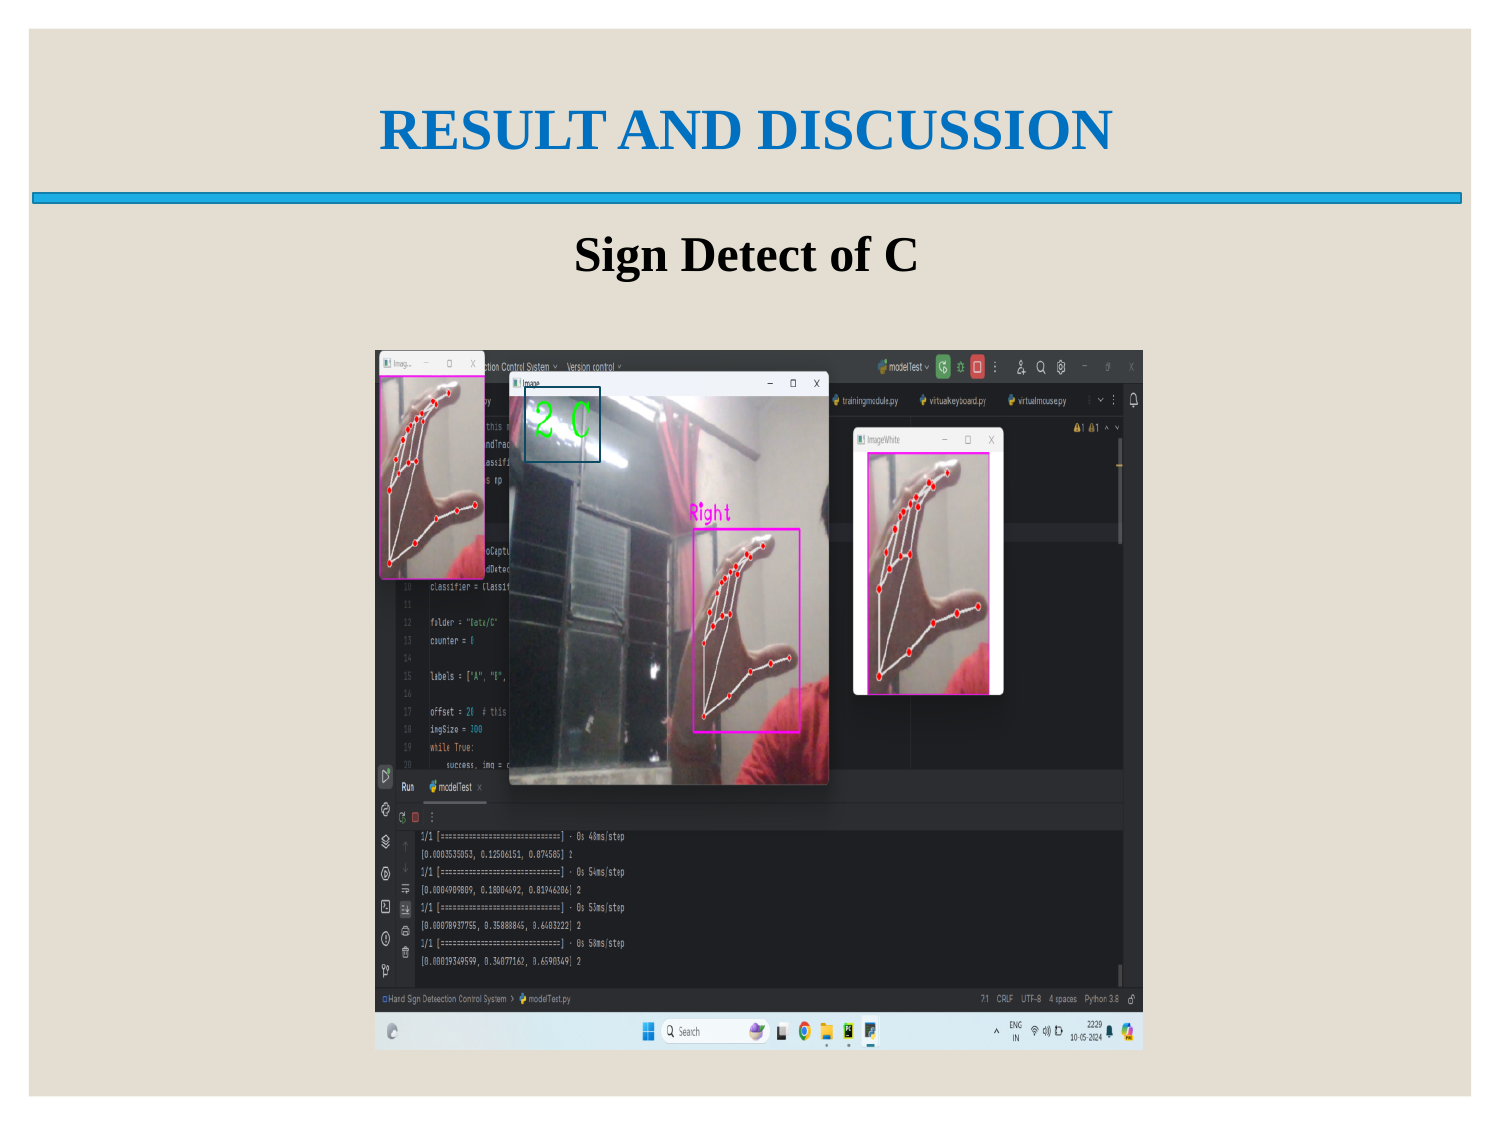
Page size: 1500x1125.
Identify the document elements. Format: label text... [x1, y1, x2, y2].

text_box Sign Detect of C [558, 214, 935, 290]
text_box [32, 192, 1462, 204]
title RESULT AND DISCUSSION [48, 68, 1446, 177]
picture [374, 350, 1143, 1050]
